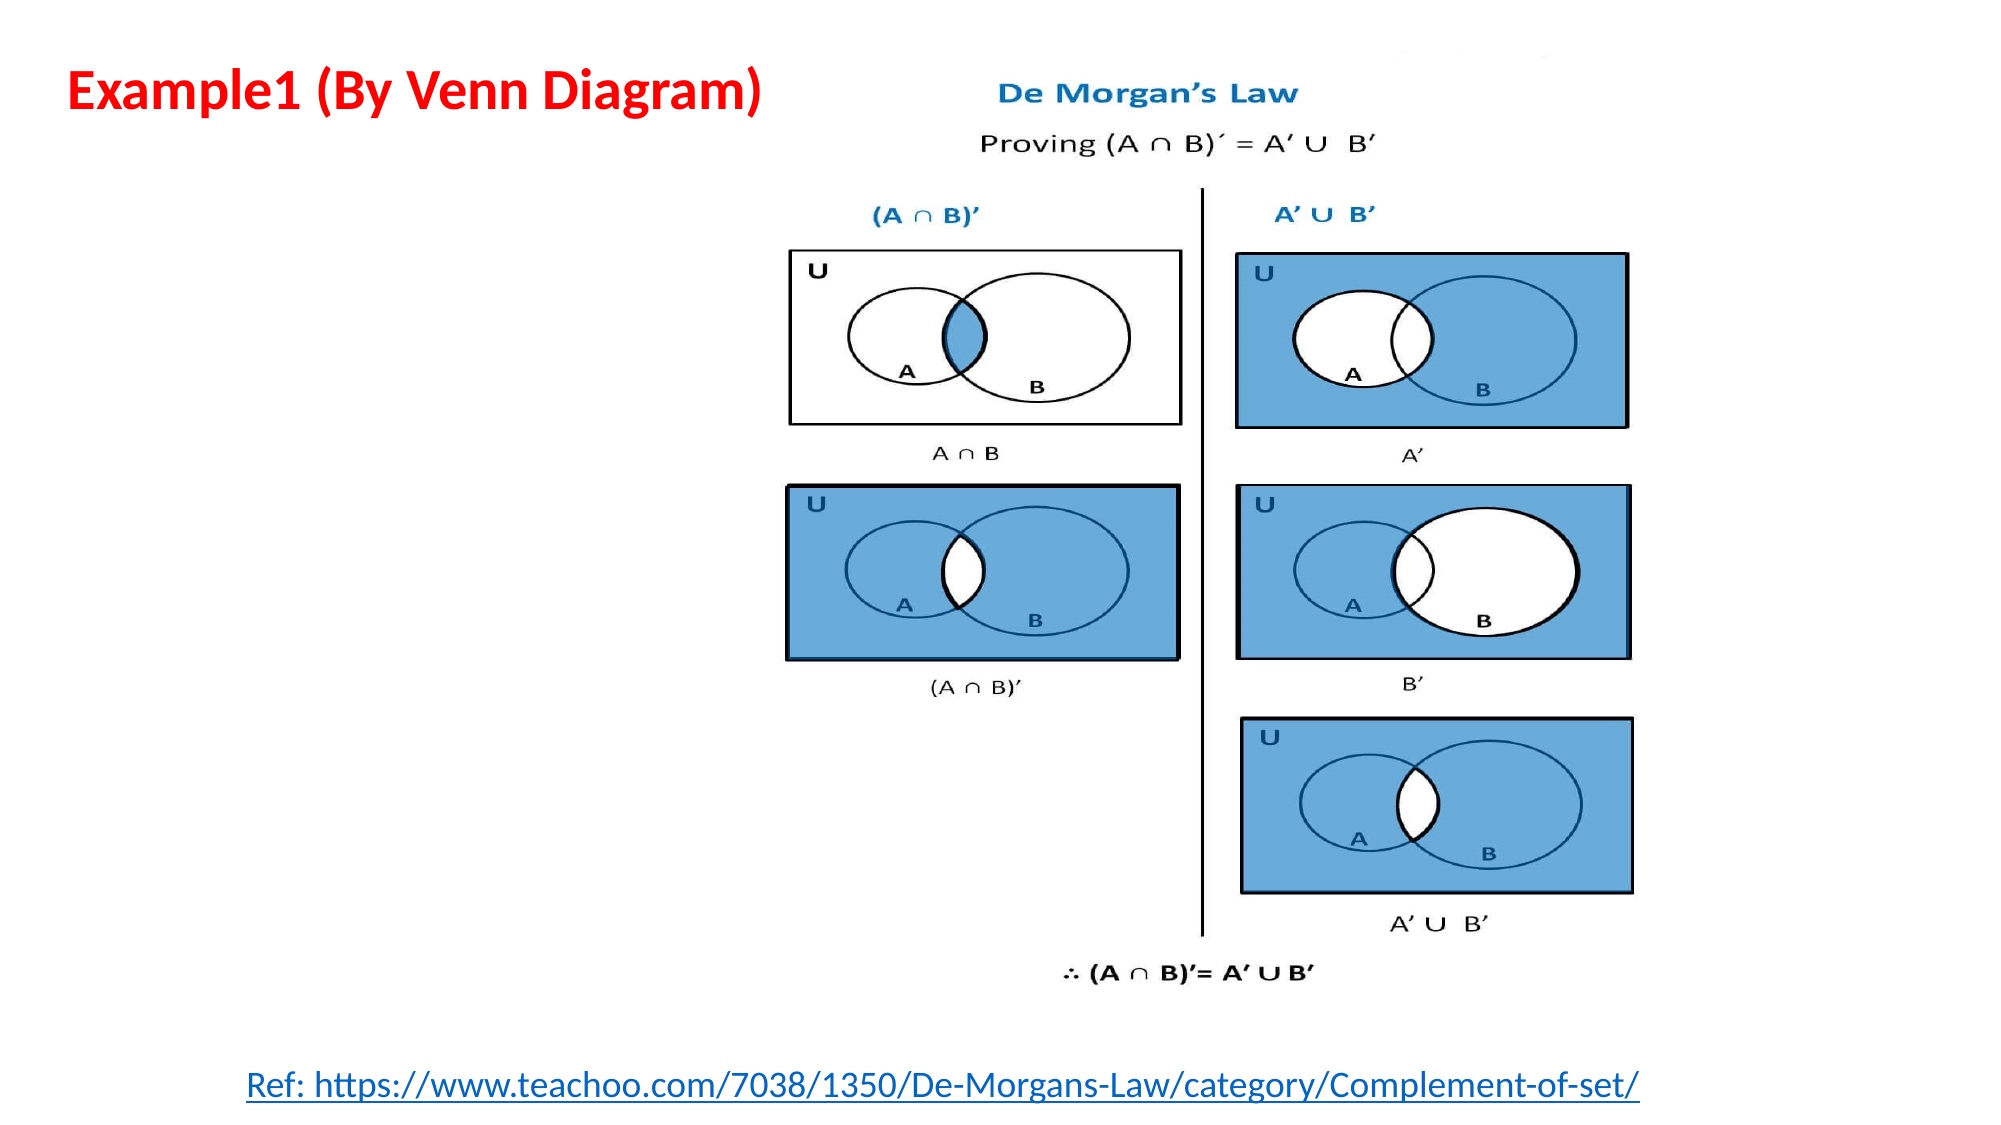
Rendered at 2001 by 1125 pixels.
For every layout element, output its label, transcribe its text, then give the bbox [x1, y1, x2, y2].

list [780, 42, 1646, 1011]
text_box Ref: https://www.teachoo.com/7038/1350/De-Morgans-Law/category/Complement-of-set/ [231, 1053, 1770, 1113]
text_box Example1 (By Venn Diagram) [53, 43, 780, 129]
